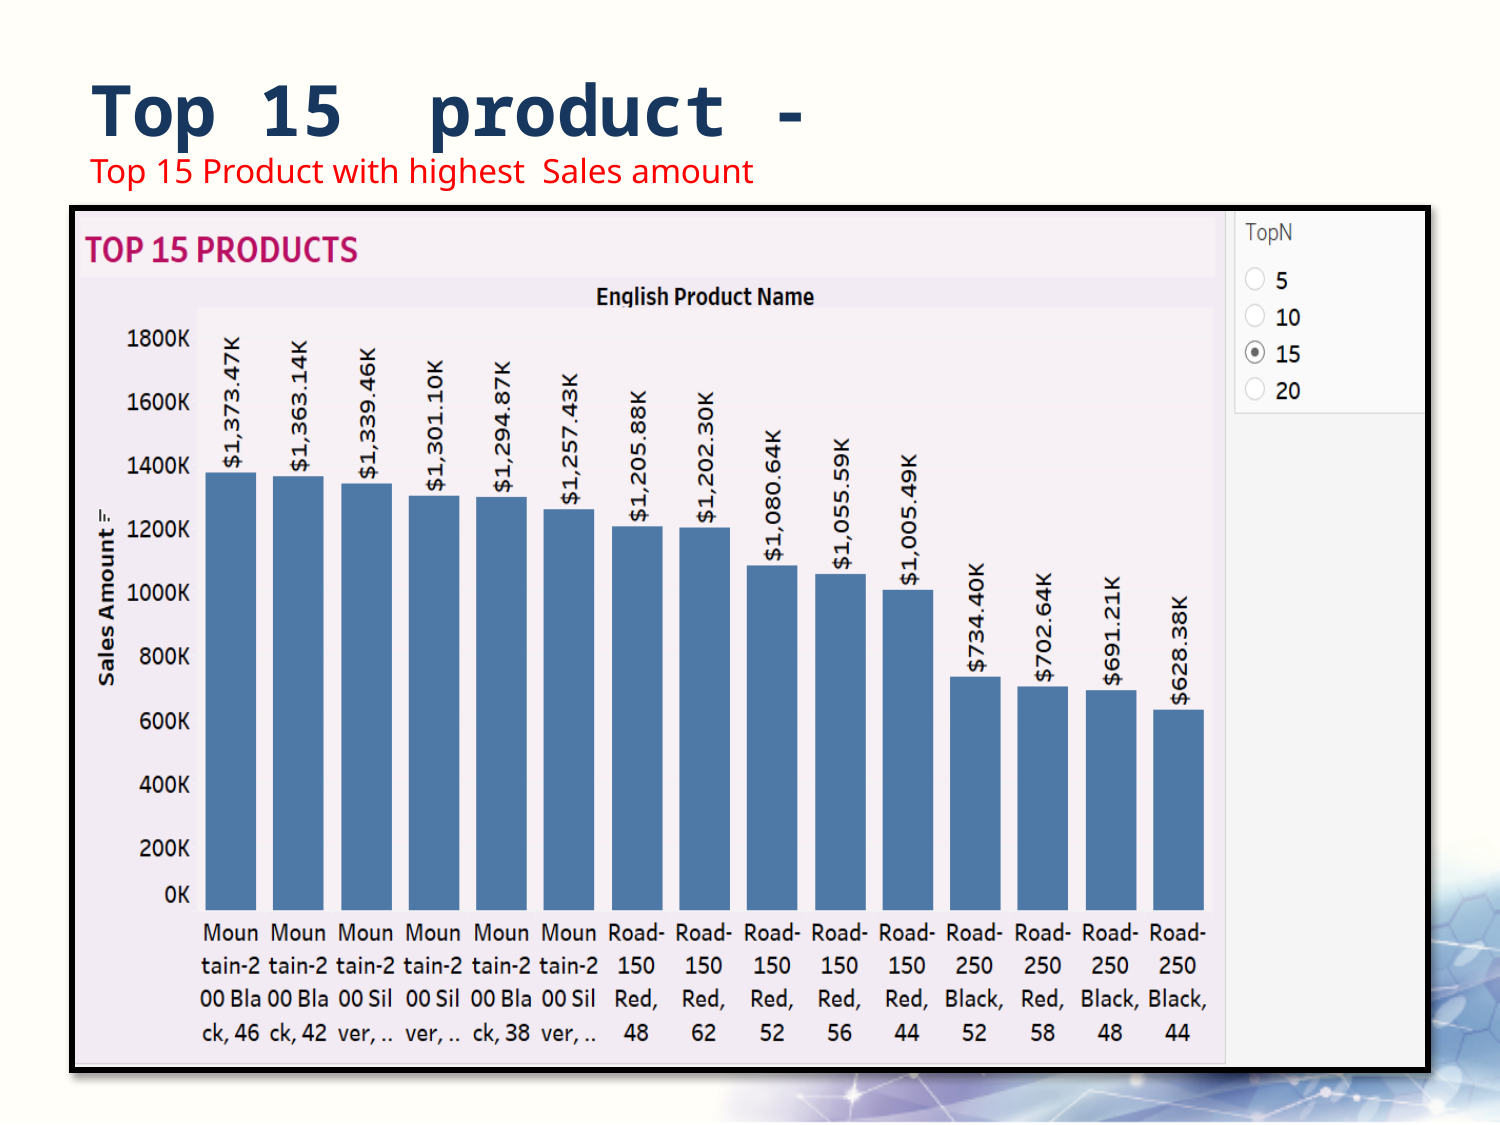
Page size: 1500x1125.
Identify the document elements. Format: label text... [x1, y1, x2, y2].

title Top 15 product - Top 15 Product with highest Sales amount [75, 34, 1464, 222]
picture [0, 0, 1500, 1125]
